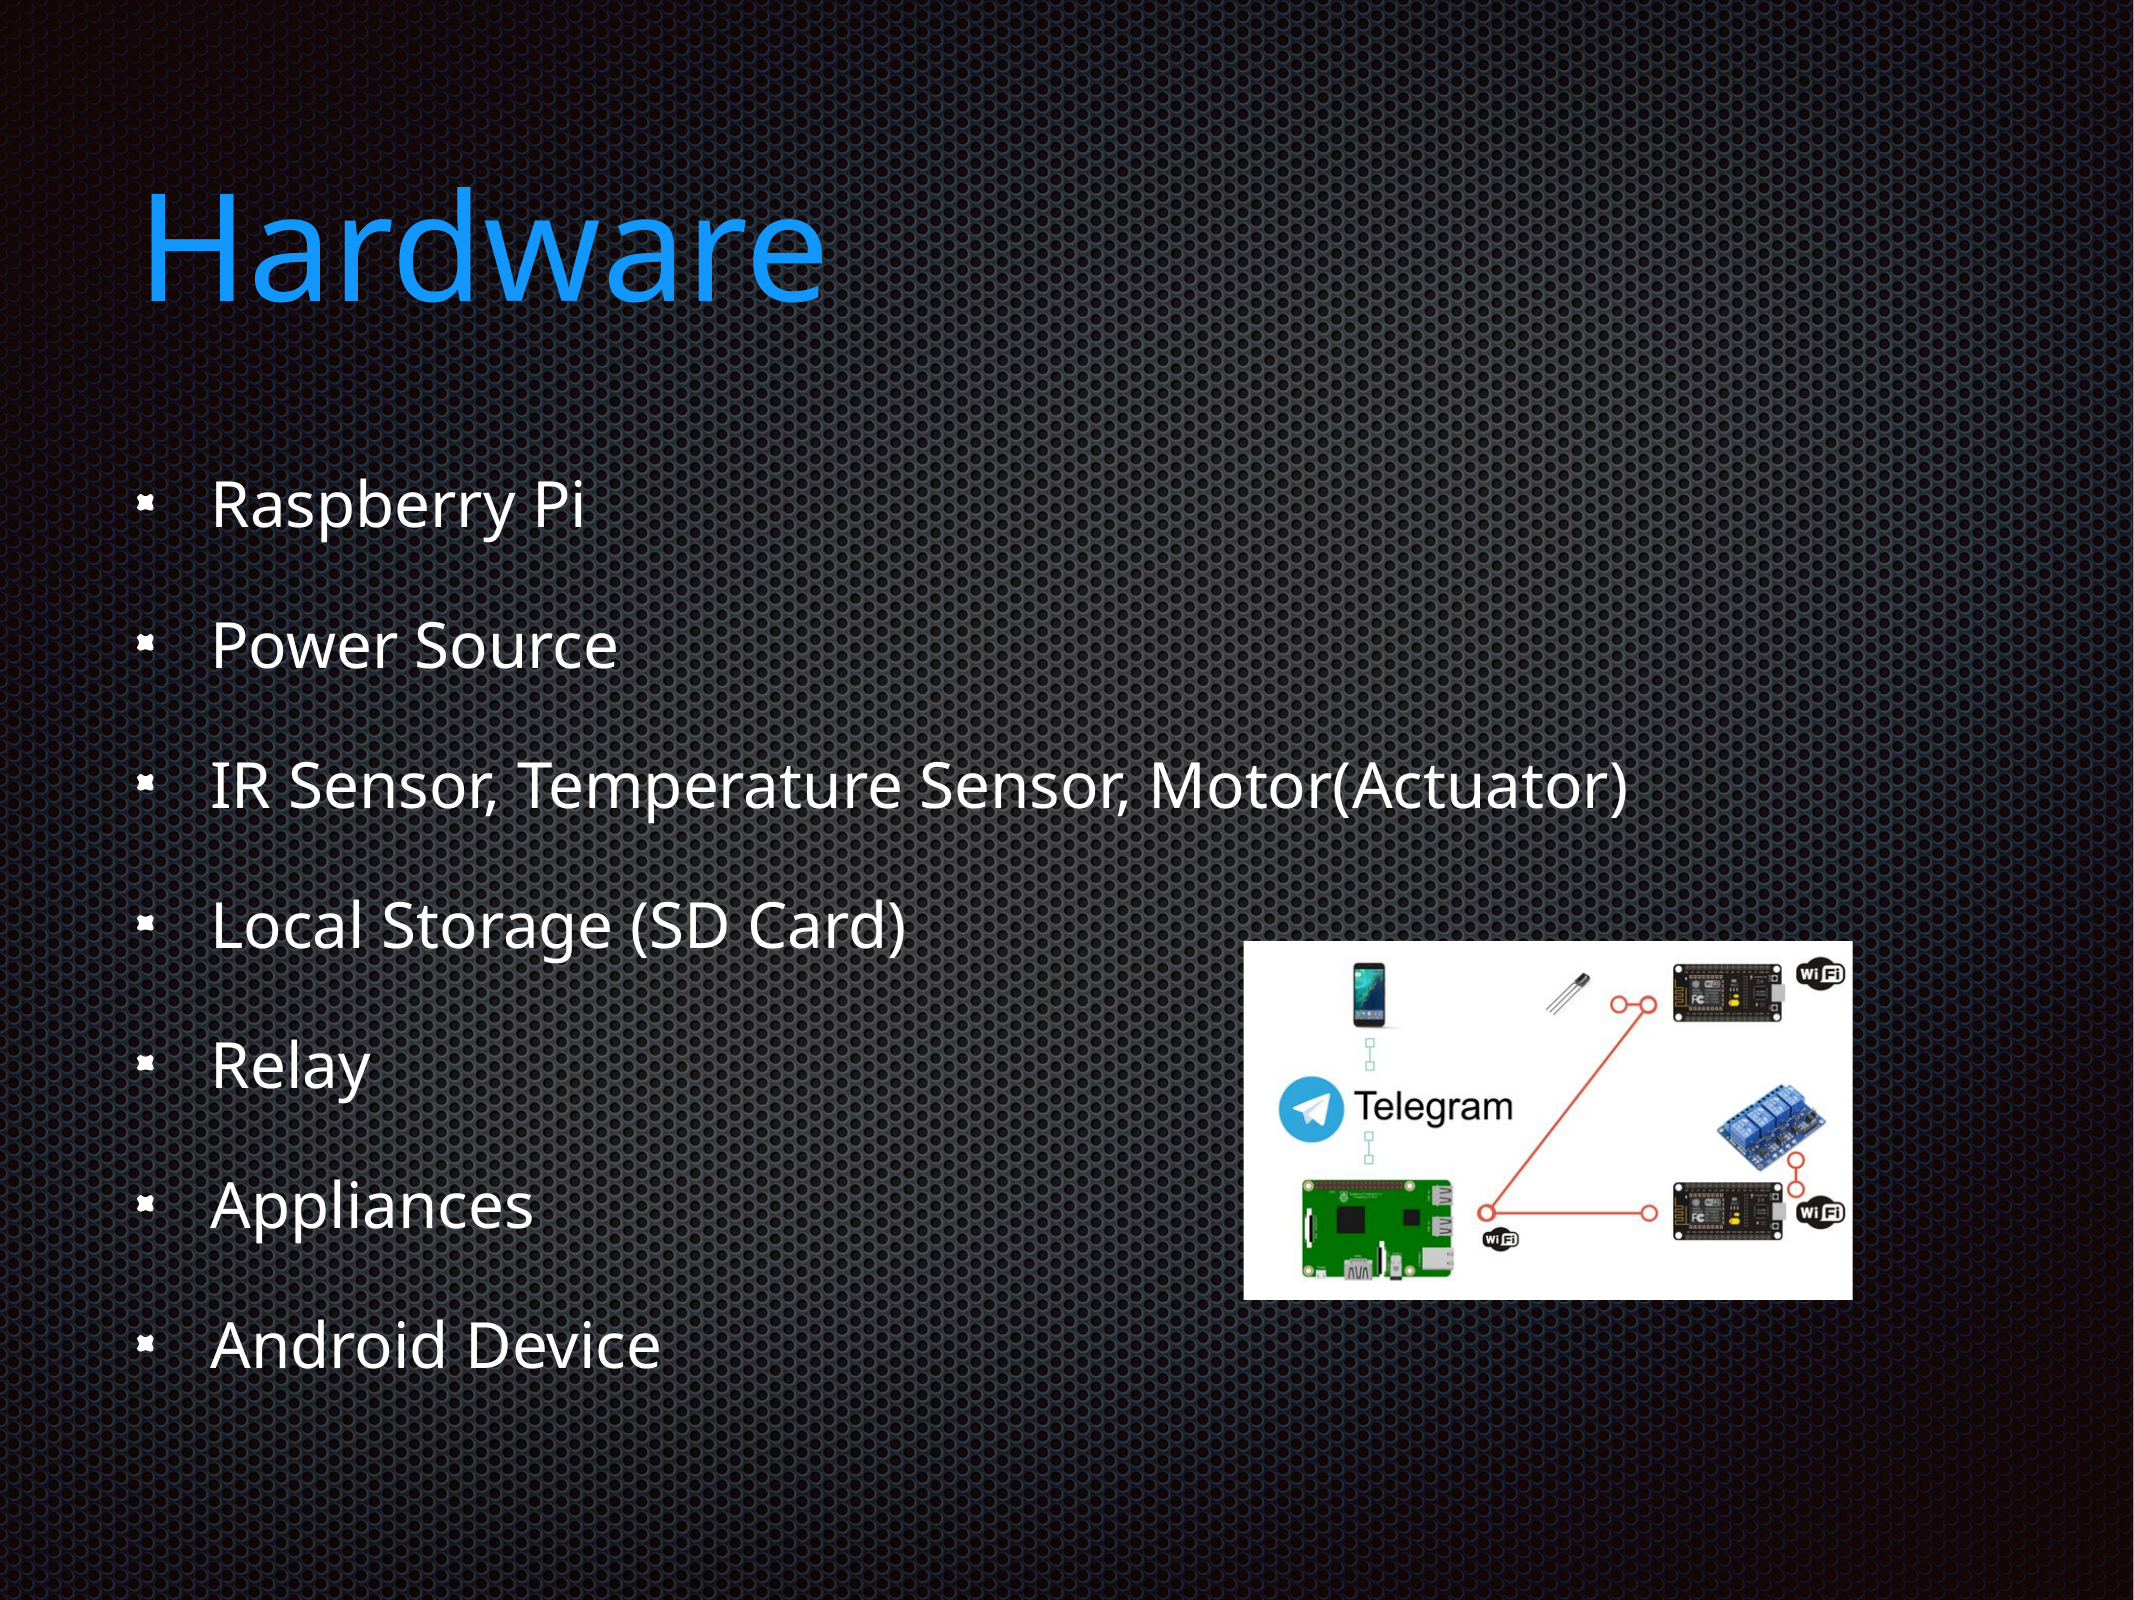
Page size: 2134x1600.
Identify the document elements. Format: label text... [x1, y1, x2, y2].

list Raspberry Pi Power Source IR Sensor, Temperature Sensor, Motor(Actuator) Local Storage (SD Card) Relay Appliances Android Device [128, 453, 2005, 1393]
picture [0, 0, 2134, 1600]
title Hardware [128, 41, 2005, 443]
